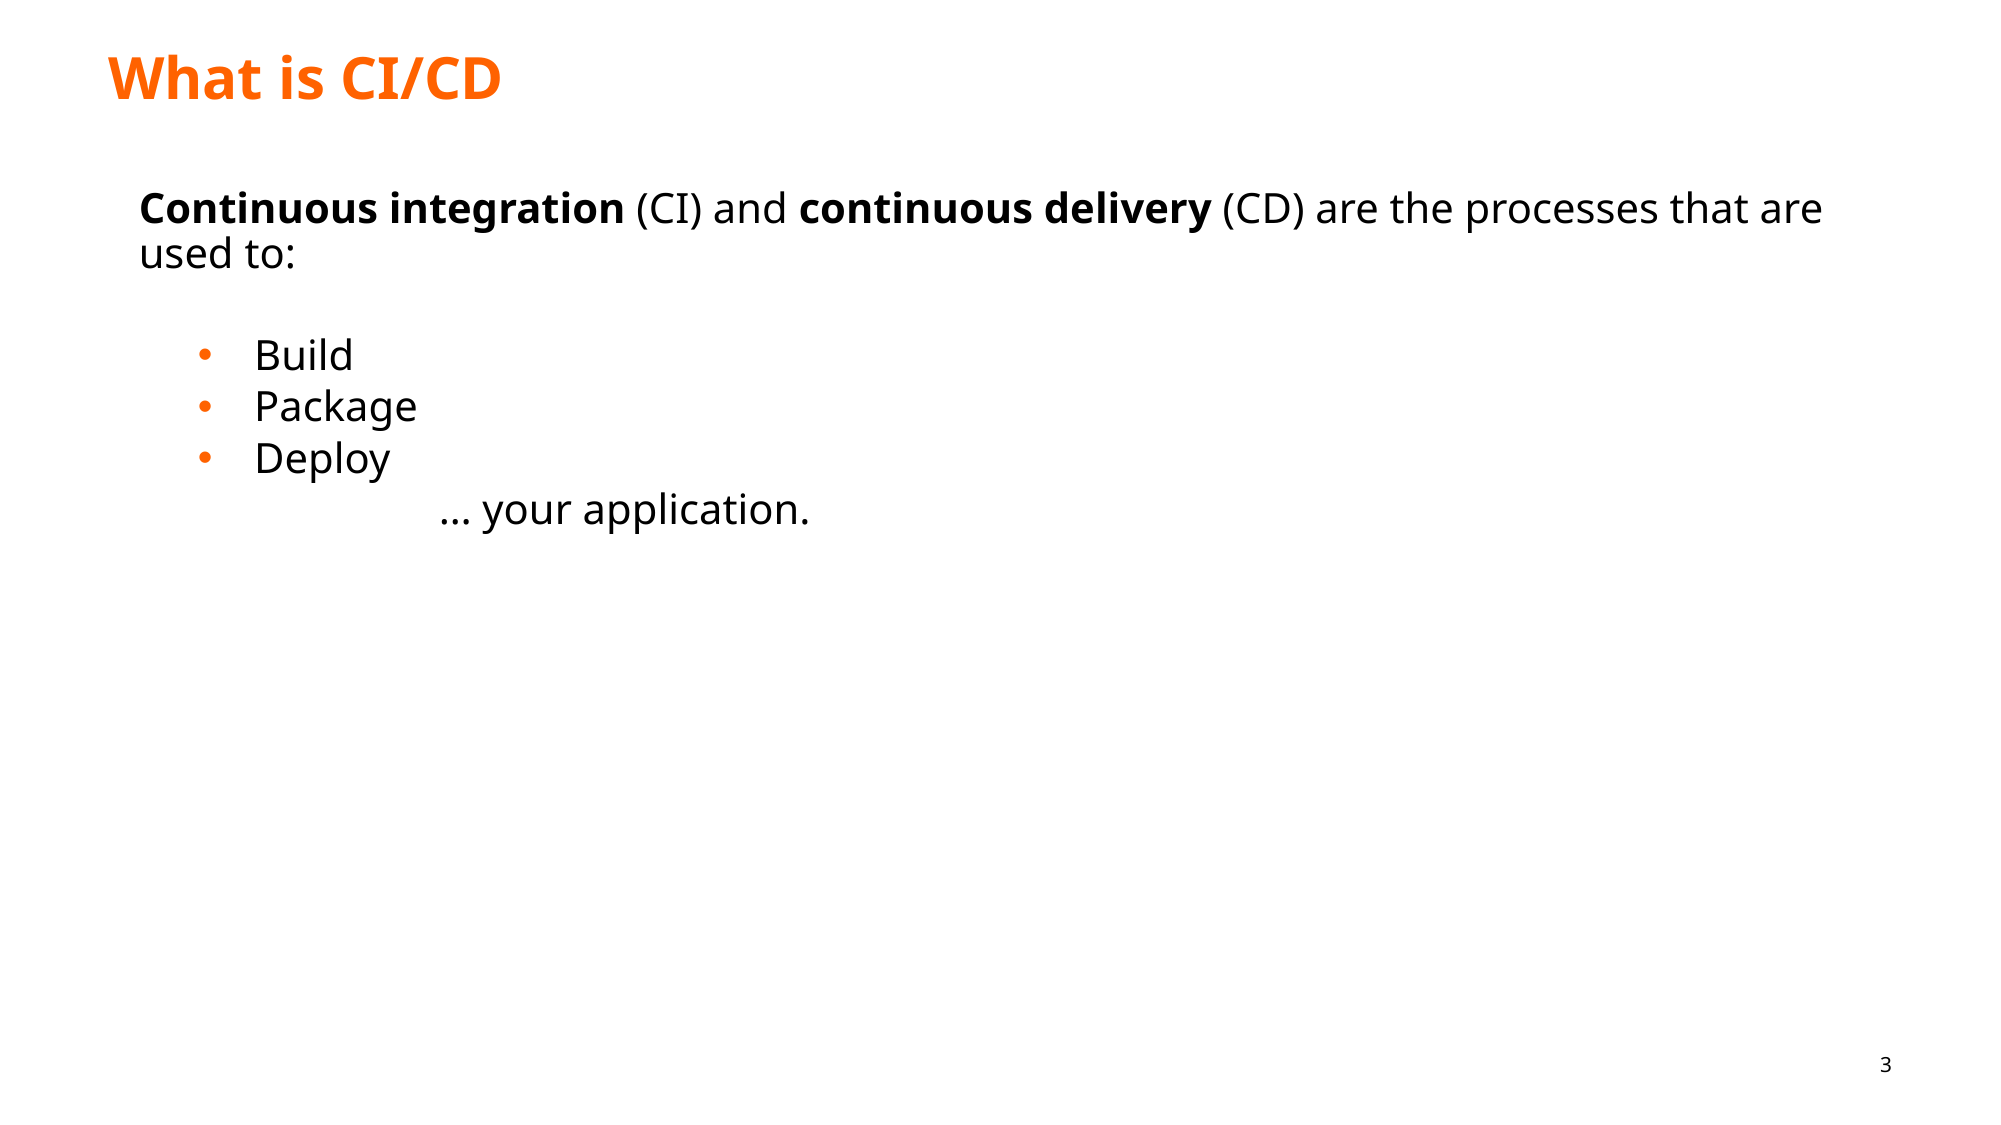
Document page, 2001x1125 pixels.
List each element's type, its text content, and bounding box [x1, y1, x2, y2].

slide_number 3 [1810, 1050, 1892, 1082]
title What is CI/CD [108, 53, 1893, 188]
list Continuous integration (CI) and continuous delivery (CD) are the processes that are used to: Build Package Deploy … your application. [138, 187, 1893, 844]
